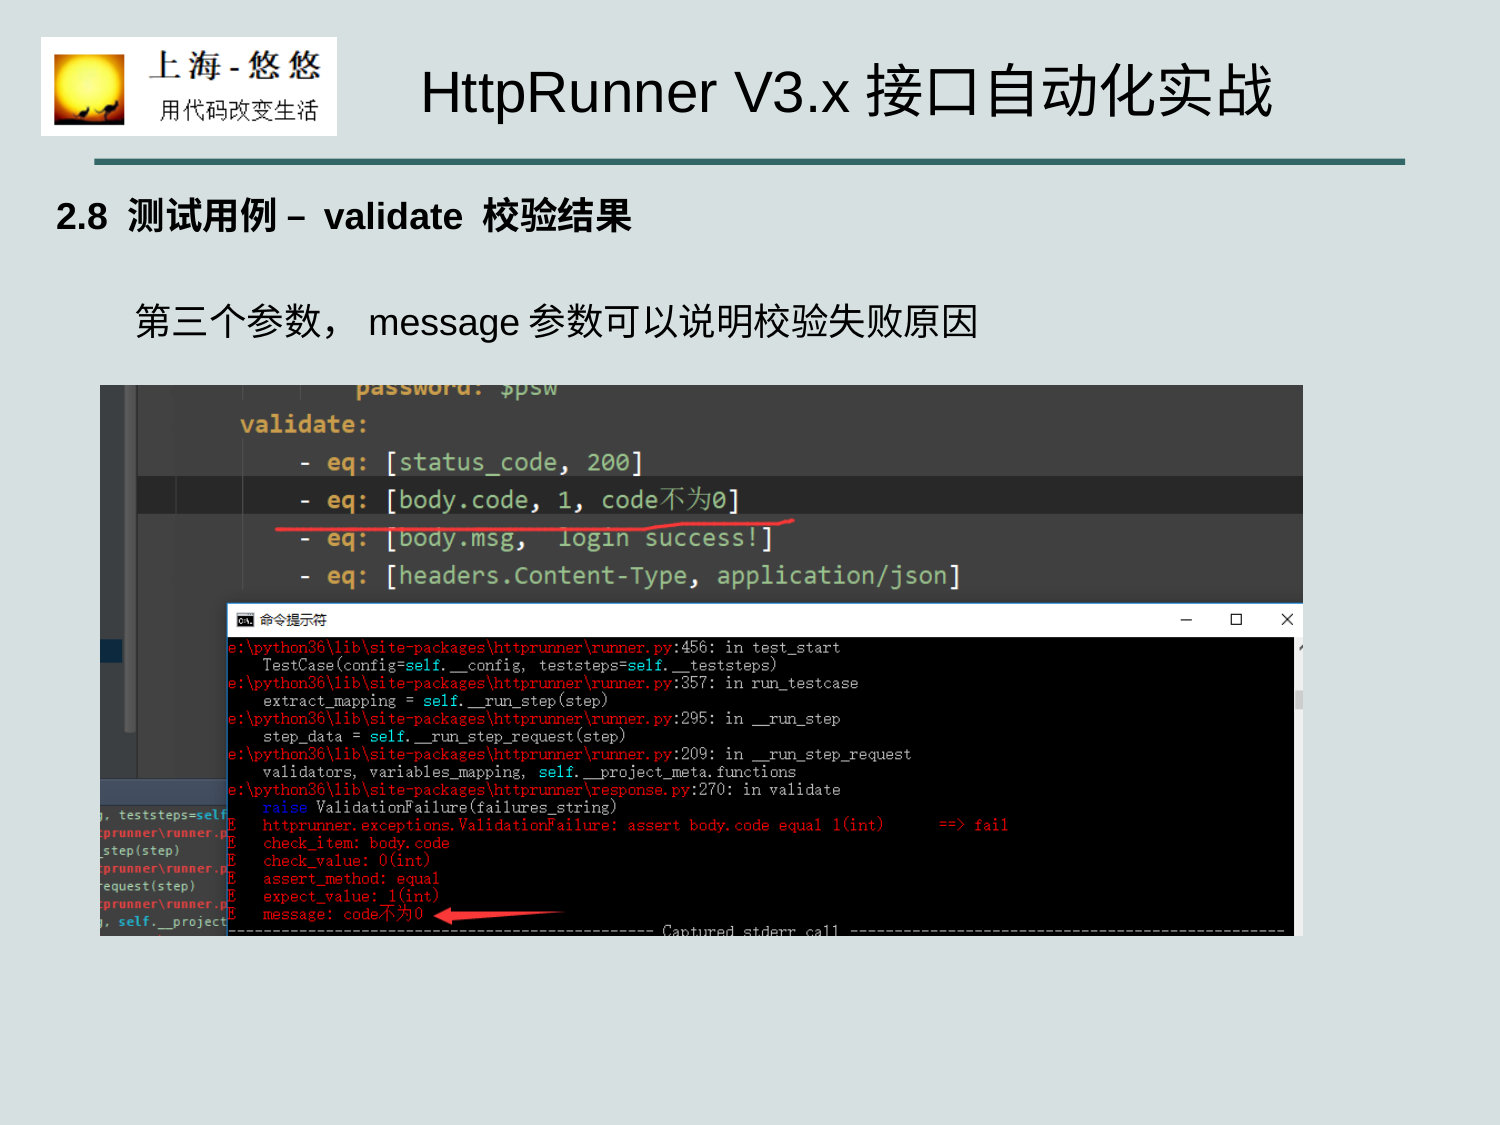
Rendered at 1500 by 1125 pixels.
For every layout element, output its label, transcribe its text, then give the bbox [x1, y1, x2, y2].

text_box 2.8 测试用例 – validate 校验结果 [41, 184, 1282, 245]
text_box 第三个参数，message参数可以说明校验失败原因 [119, 290, 994, 351]
picture [100, 385, 1303, 937]
picture [41, 37, 337, 136]
